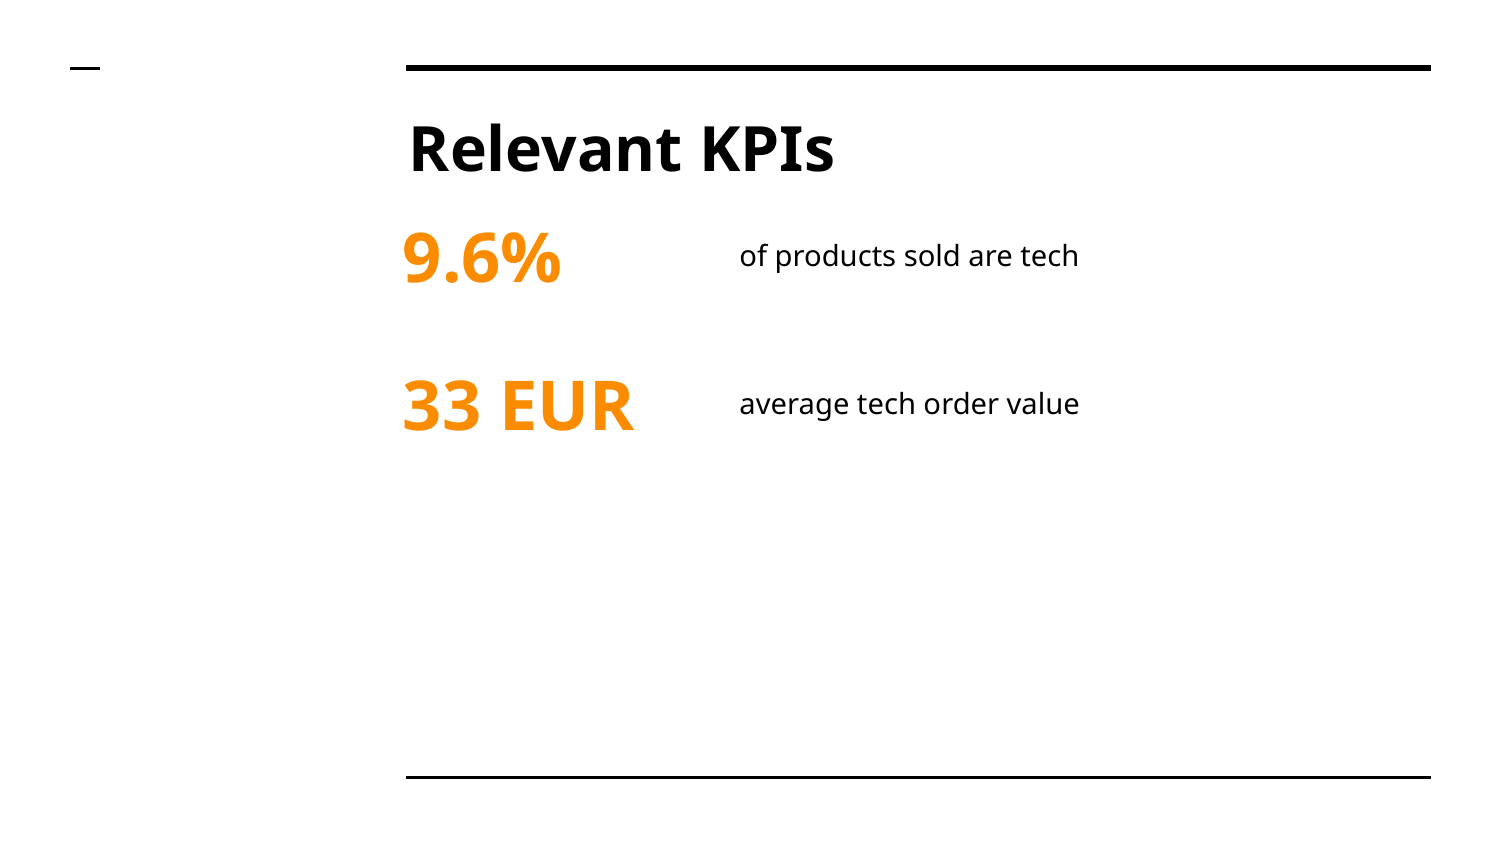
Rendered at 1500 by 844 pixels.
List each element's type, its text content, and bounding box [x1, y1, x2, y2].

text_box of products sold are tech [724, 222, 1436, 288]
title Relevant KPIs [393, 94, 1431, 199]
text_box 9.6% [387, 198, 1100, 312]
text_box average tech order value [724, 370, 1436, 436]
text_box 33 EUR [387, 346, 1100, 460]
